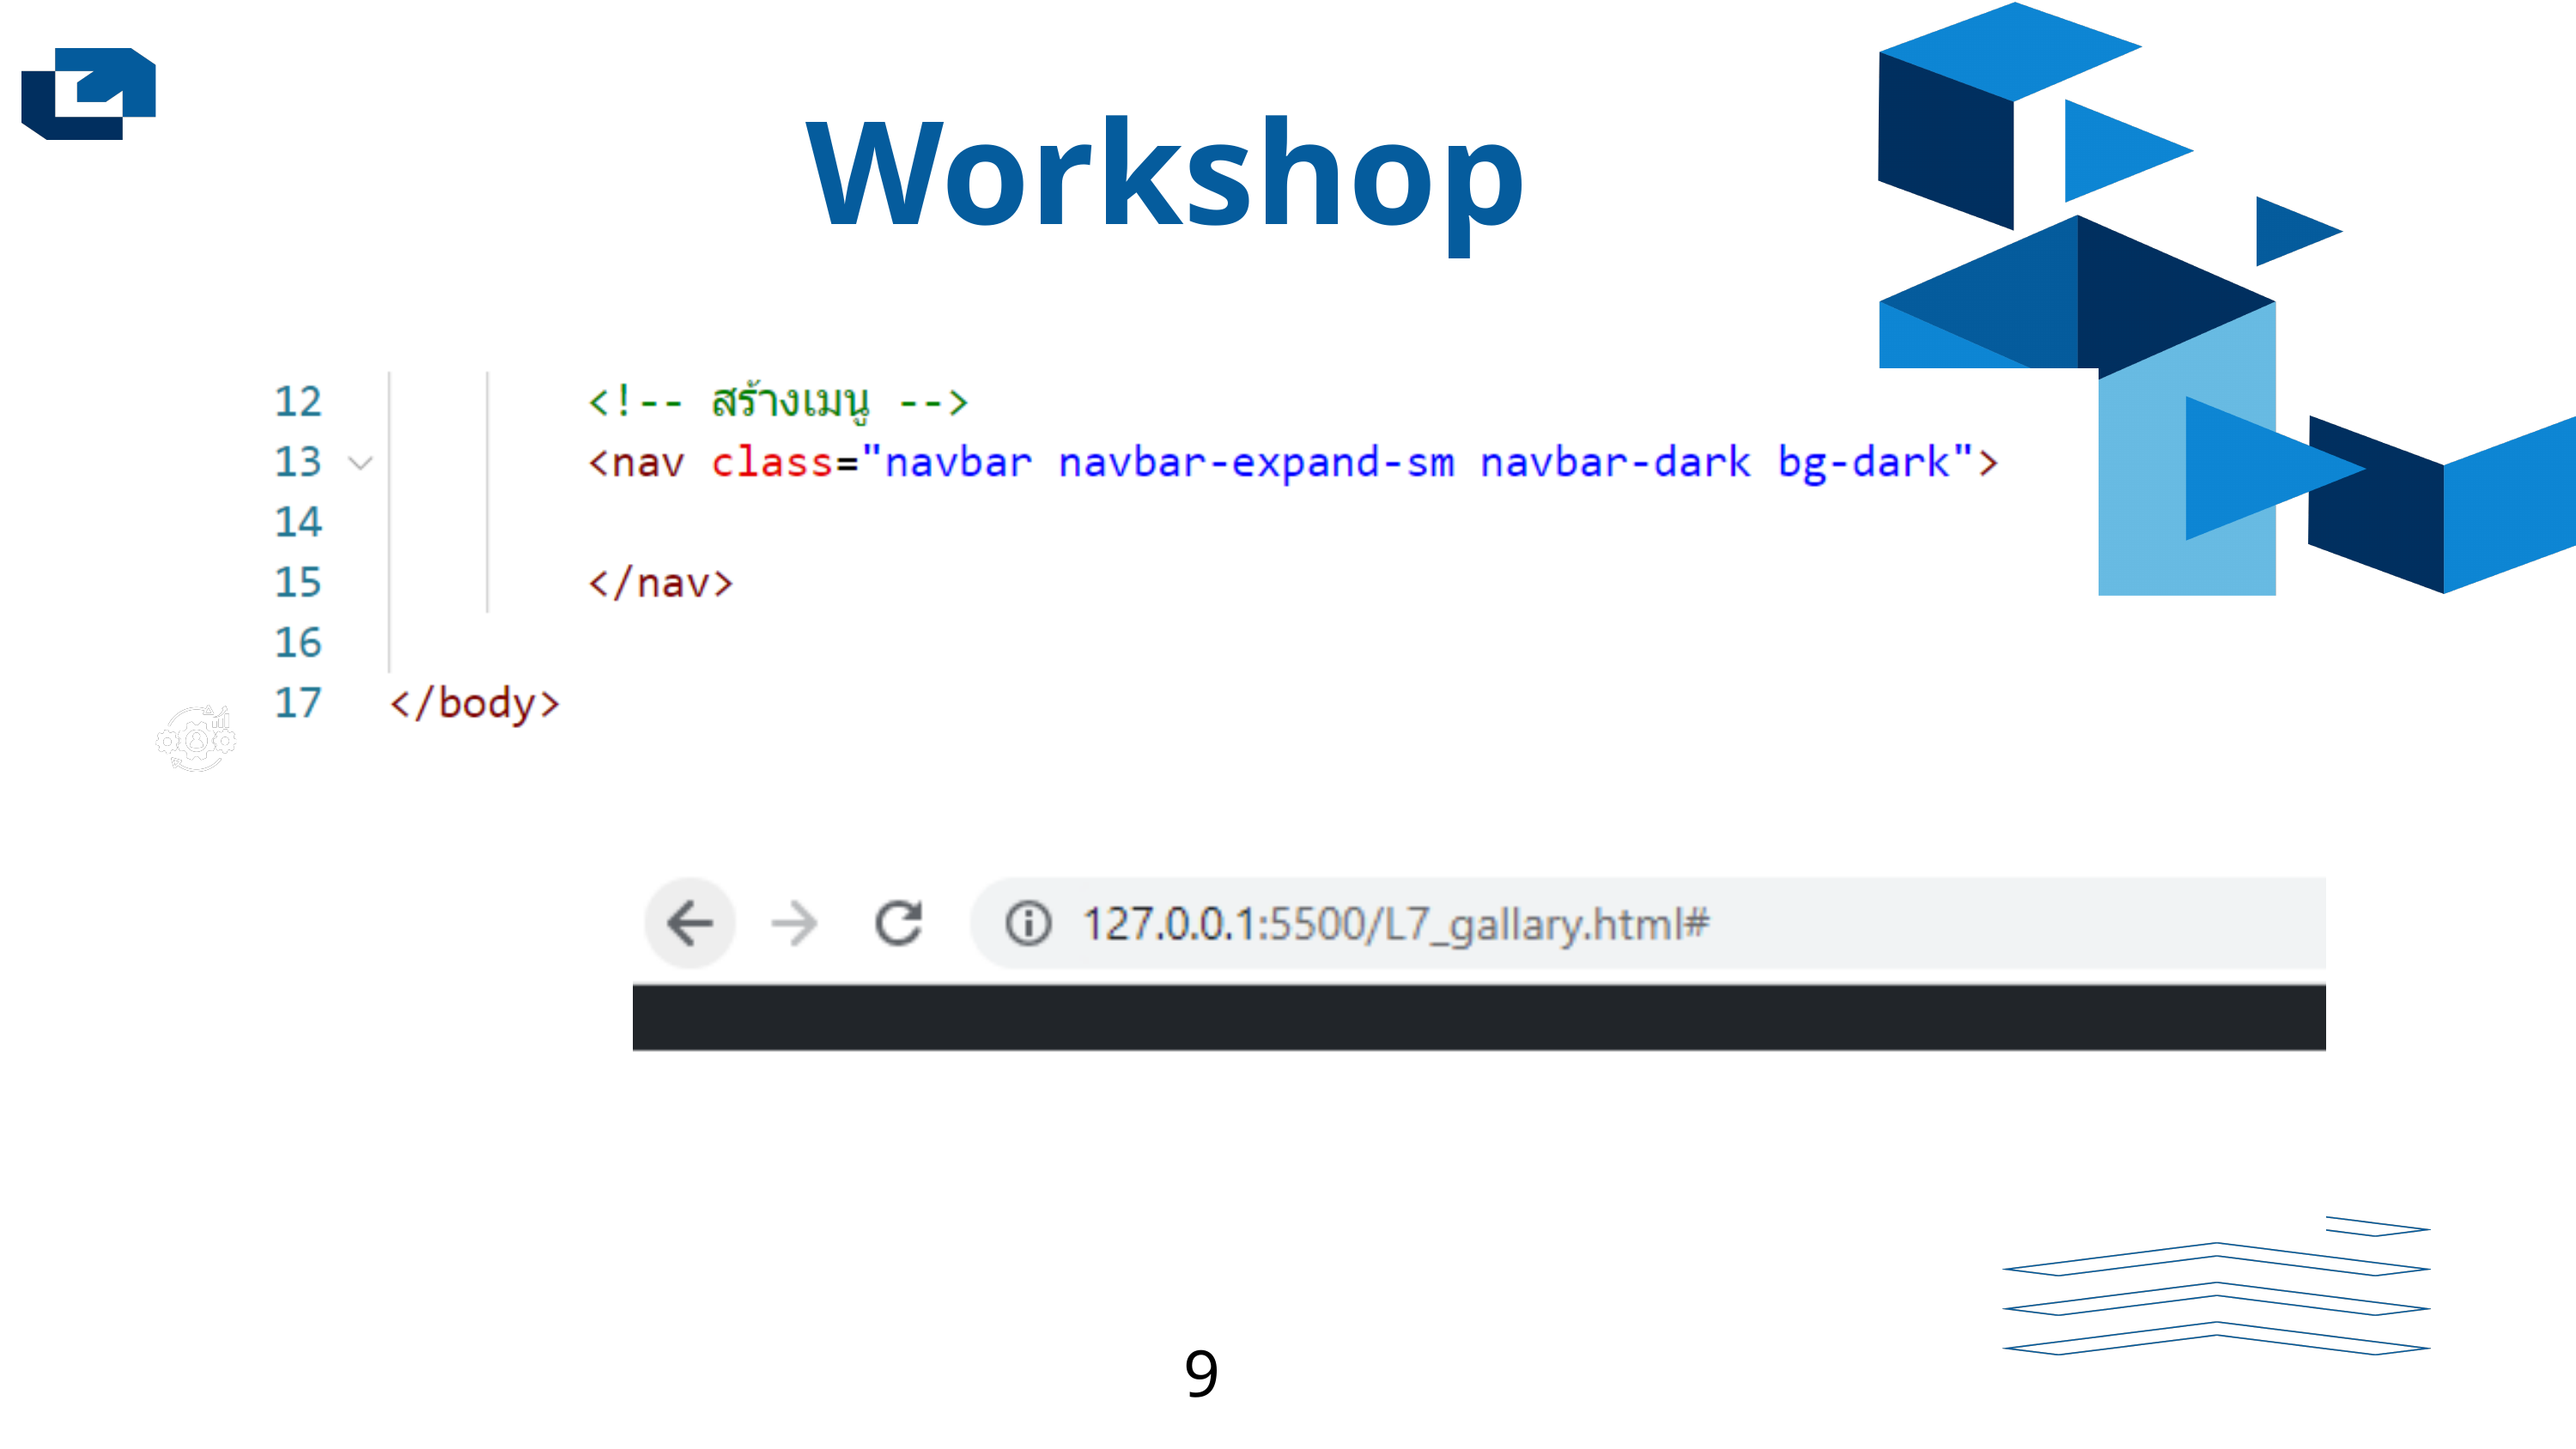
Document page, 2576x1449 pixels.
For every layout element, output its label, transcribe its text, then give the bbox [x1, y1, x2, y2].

text_box [155, 705, 237, 772]
text_box [2002, 1203, 2432, 1355]
picture [633, 872, 2326, 1238]
text_box [21, 48, 156, 140]
text_box Workshop [155, 140, 2179, 254]
text_box [1878, 2, 2576, 596]
slide_number 9 [1095, 1307, 1309, 1446]
picture [236, 368, 2099, 734]
